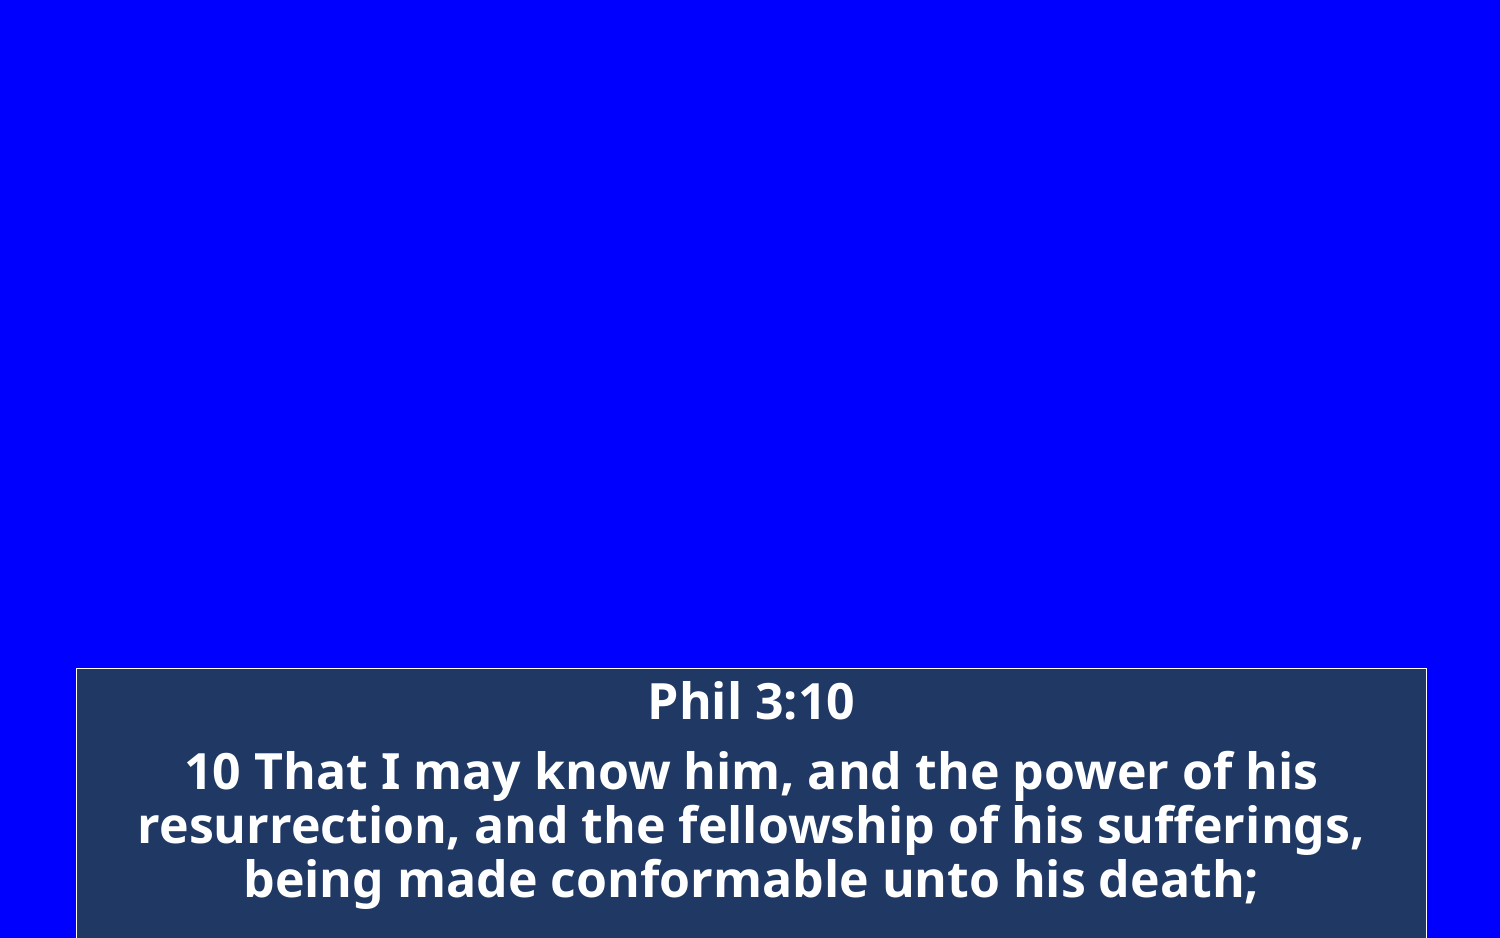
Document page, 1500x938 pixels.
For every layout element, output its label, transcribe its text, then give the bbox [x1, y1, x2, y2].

subtitle Phil 3:10 10 That I may know him, and the power of his resurrection, and the fellowship of his sufferings, being made conformable unto his death; [76, 668, 1427, 938]
